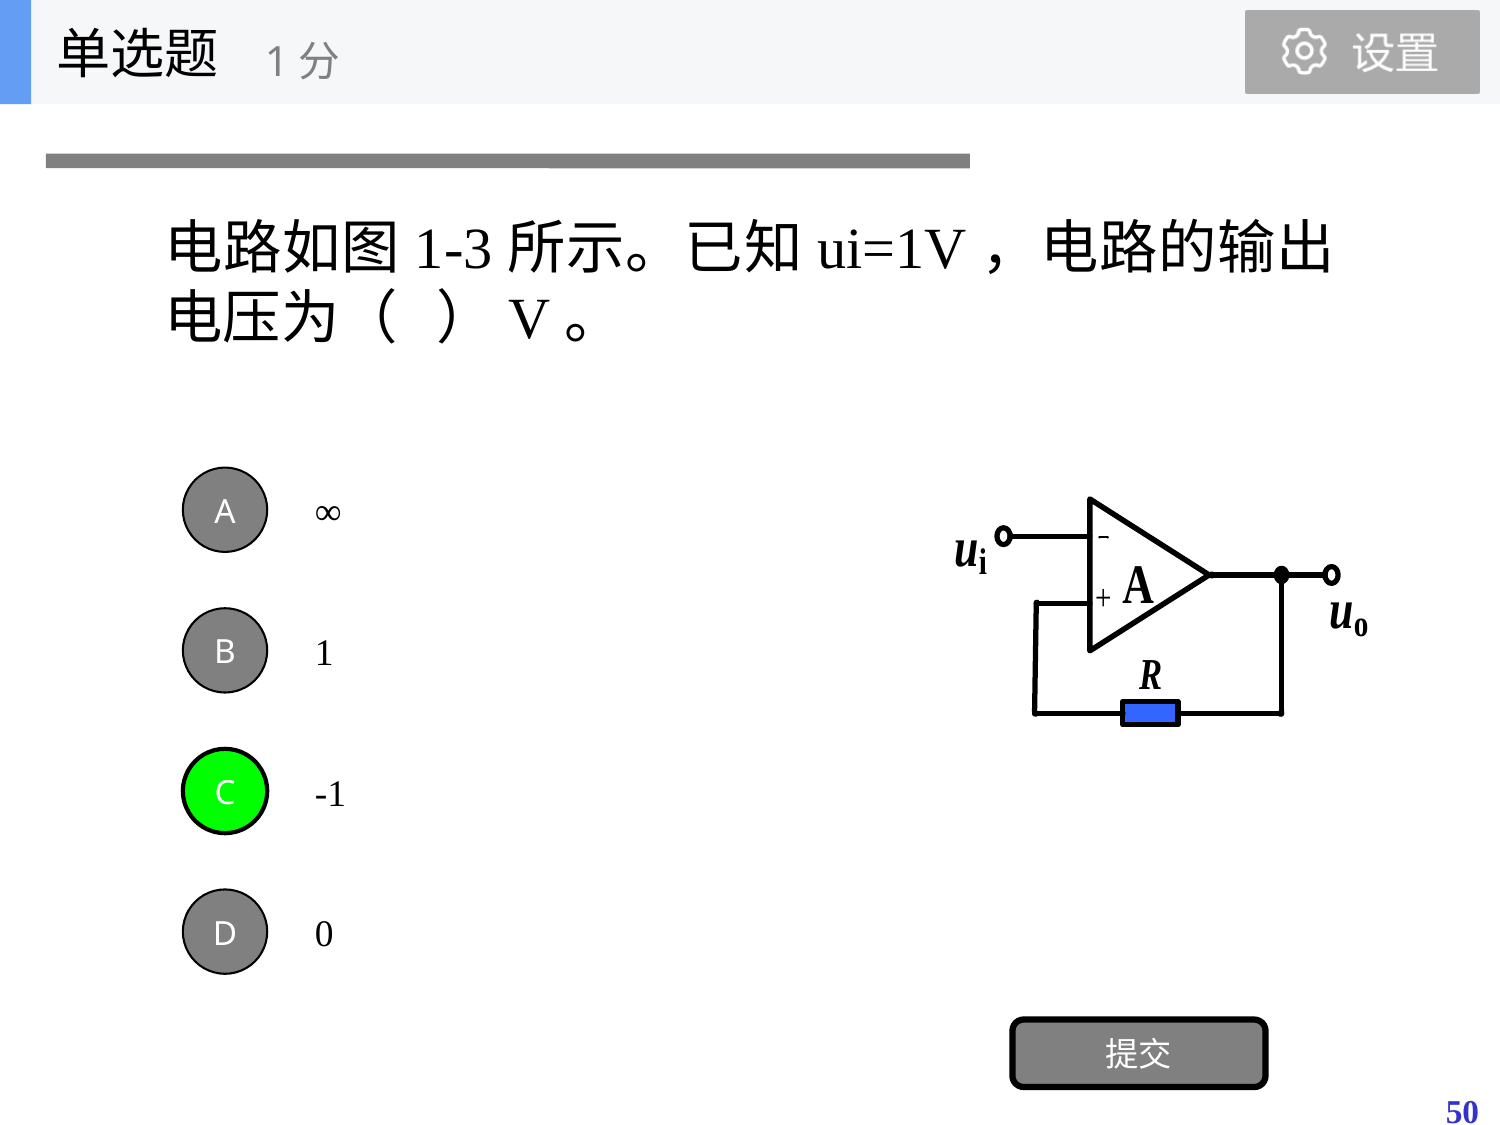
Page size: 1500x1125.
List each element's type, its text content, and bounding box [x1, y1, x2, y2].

slide_number 49 [1399, 1082, 1495, 1125]
text_box 提交 [1010, 1017, 1268, 1090]
text_box B [180, 606, 270, 695]
text_box 电路如图1-3所示。已知ui=1V，电路的输出电压为（ ）V。 [149, 113, 1350, 456]
text_box 0 [299, 878, 1350, 985]
picture [1245, 10, 1480, 94]
text_box ∞ [299, 456, 1350, 563]
text_box A [180, 465, 270, 555]
text_box D [180, 887, 270, 976]
text_box C [180, 746, 270, 836]
text_box 1 [299, 597, 932, 703]
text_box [0, 0, 1500, 105]
text_box -1 [299, 738, 1350, 844]
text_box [937, 490, 1383, 731]
